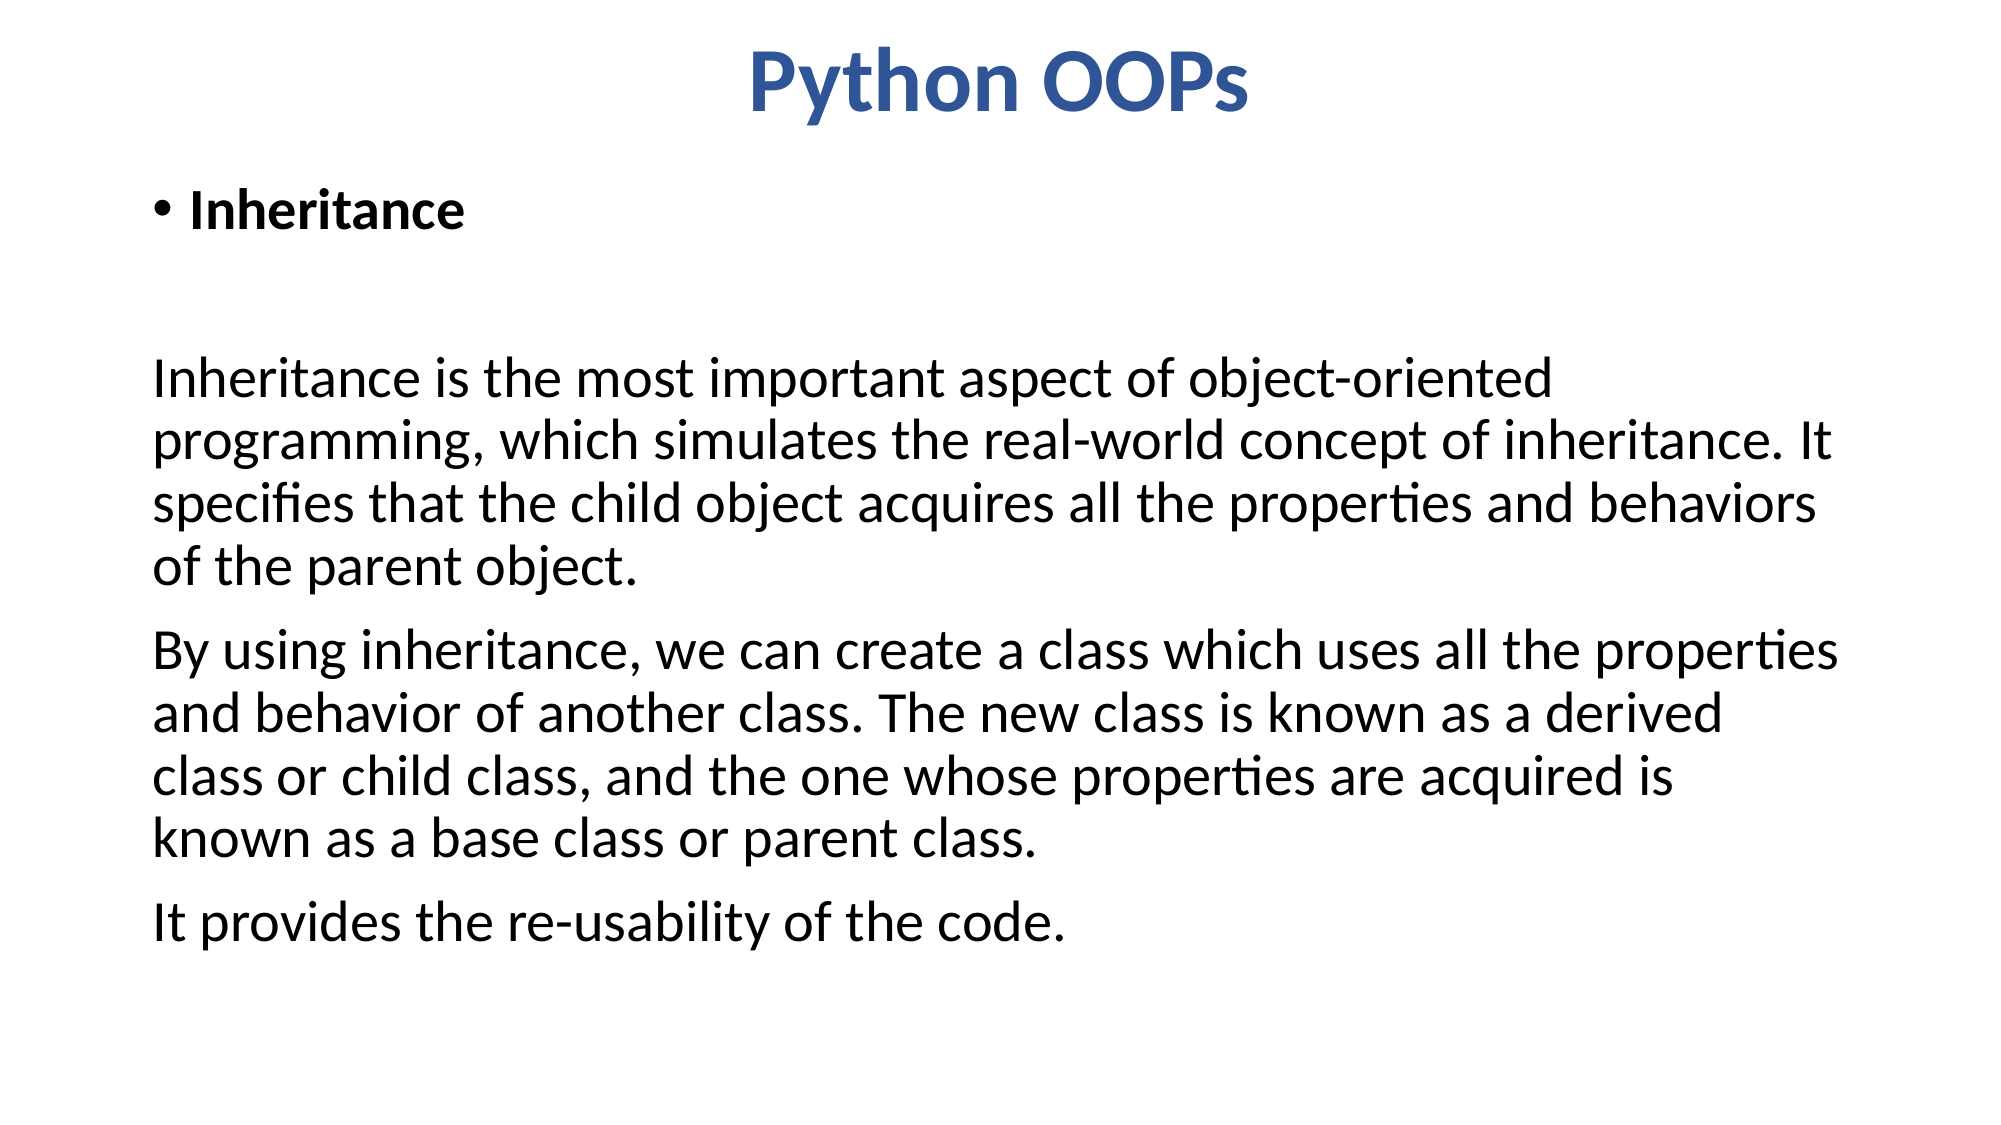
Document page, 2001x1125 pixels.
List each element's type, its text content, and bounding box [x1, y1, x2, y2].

title Python OOPs [137, 22, 1863, 141]
list Inheritance Inheritance is the most important aspect of object-oriented programming, which simulates the real-world concept of inheritance. It specifies that the child object acquires all the properties and behaviors of the parent object. By using inheritance, we can create a class which uses all the properties and behavior of another class. The new class is known as a derived class or child class, and the one whose properties are acquired is known as a base class or parent class. It provides the re-usability of the code. [137, 172, 1863, 1082]
